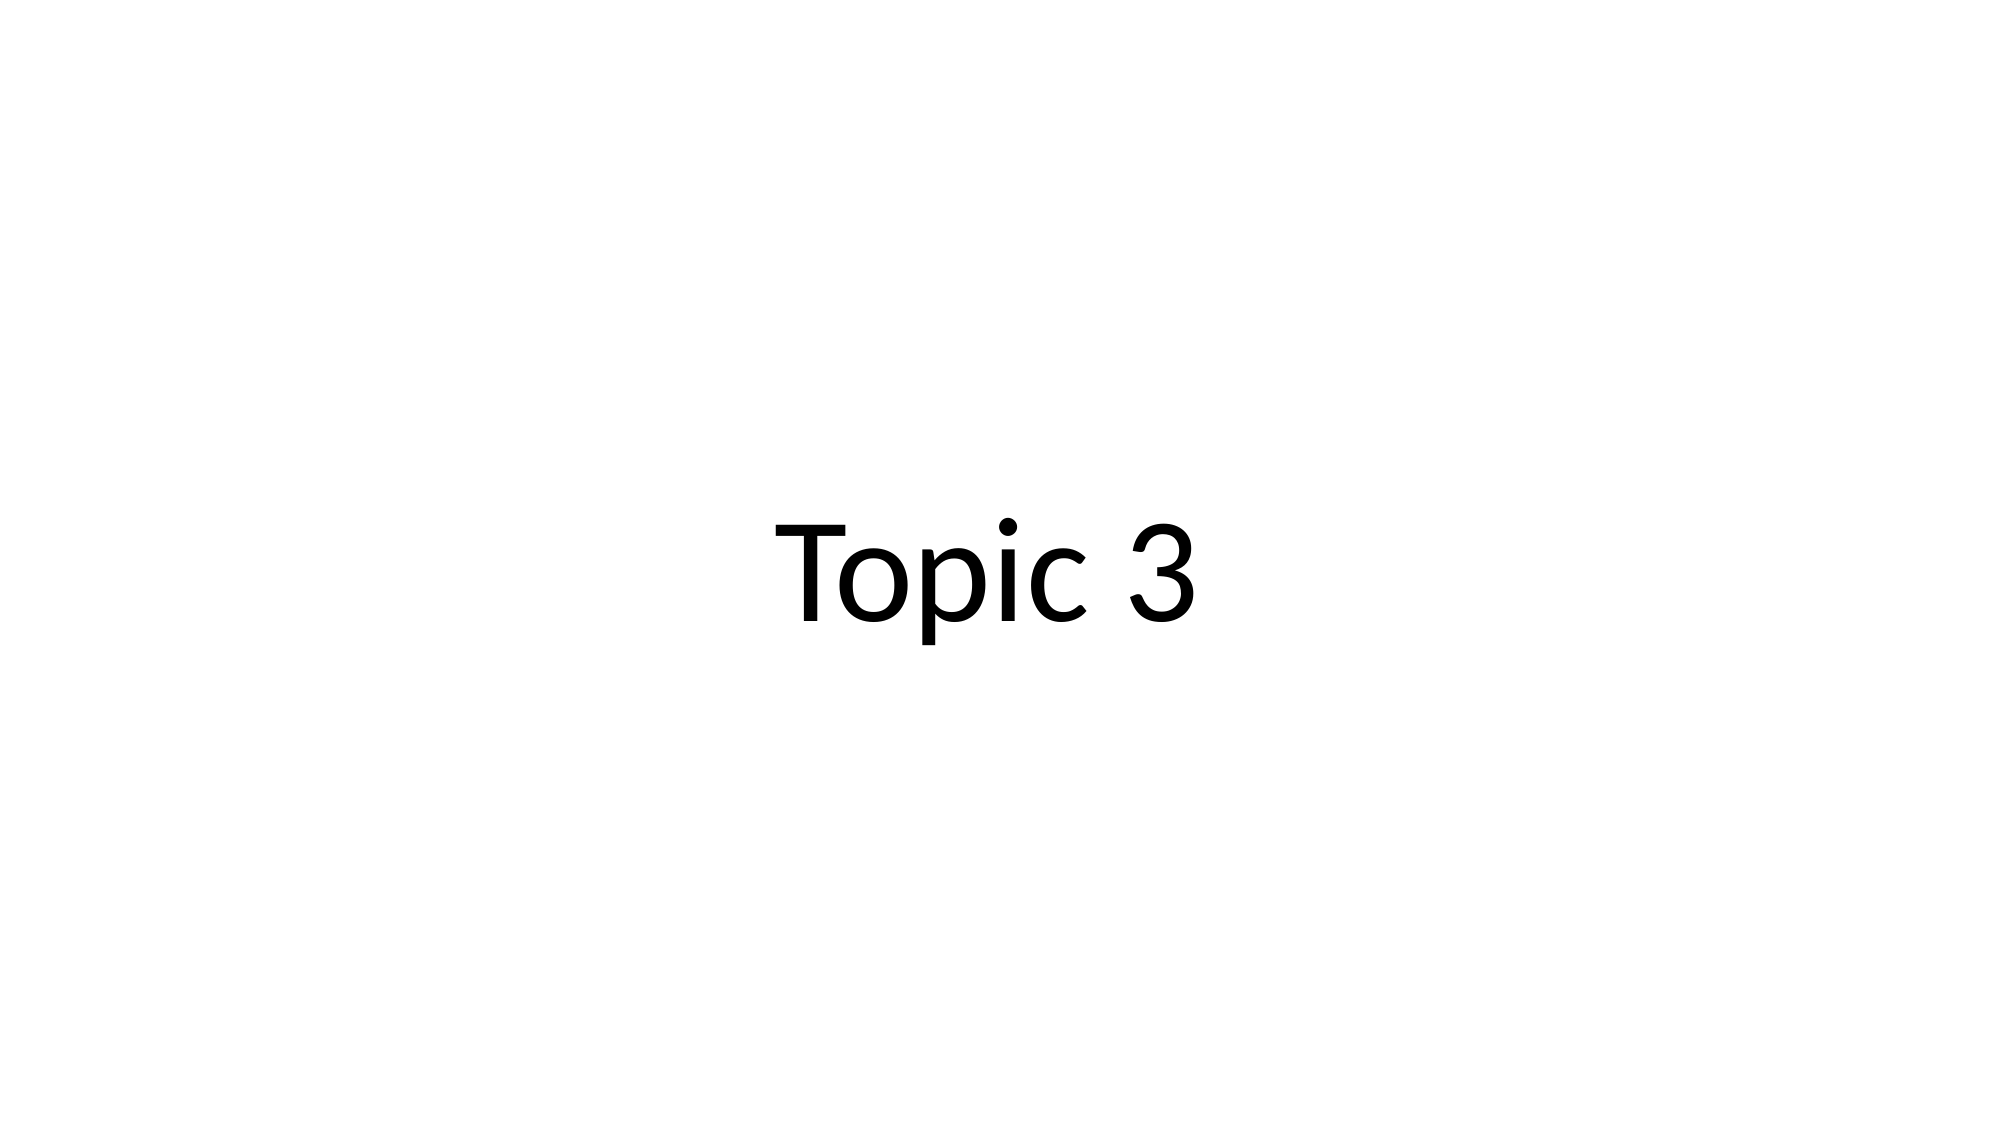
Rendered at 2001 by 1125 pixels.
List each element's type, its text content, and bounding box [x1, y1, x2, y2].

text_box Topic 3 [759, 463, 1241, 659]
